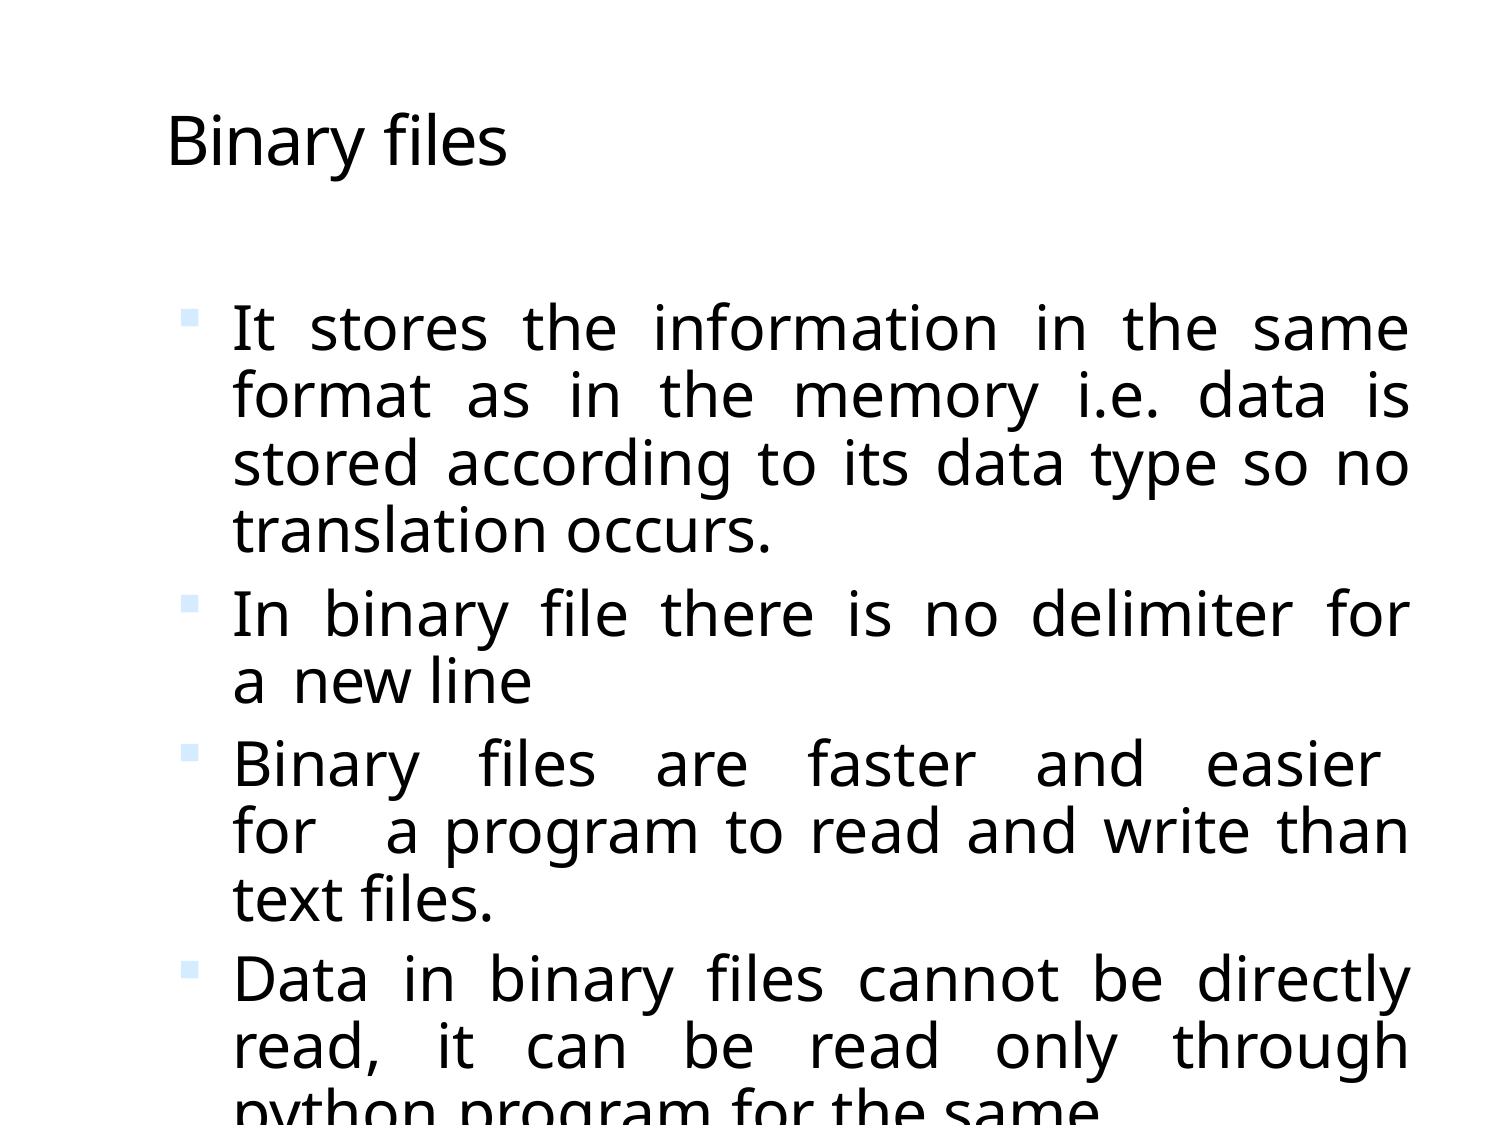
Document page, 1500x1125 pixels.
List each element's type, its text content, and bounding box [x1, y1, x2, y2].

title Binary files [162, 41, 693, 232]
text_box It stores the information in the same format as in the memory i.e. data is stored according to its data type so no translation occurs. In binary file there is no delimiter for a new line Binary files are faster and easier for a program to read and write than text files. Data in binary files cannot be directly read, it can be read only through python program for the same. [174, 286, 1413, 1125]
